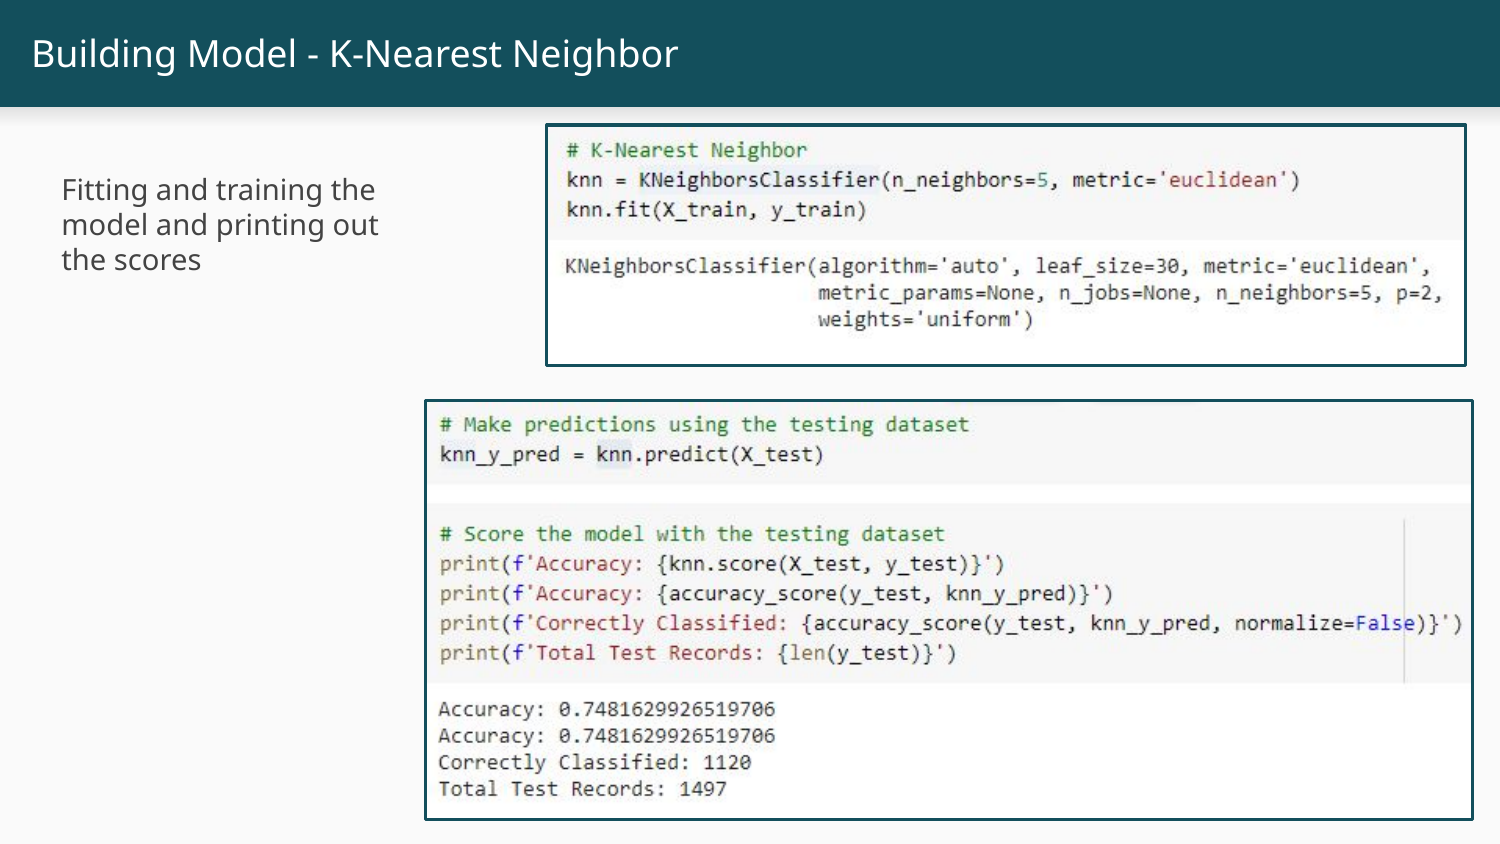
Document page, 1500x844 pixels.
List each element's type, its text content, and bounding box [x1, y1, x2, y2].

picture [426, 402, 1471, 819]
picture [548, 126, 1465, 365]
title Building Model - K-Nearest Neighbor [16, 2, 1464, 102]
text_box Fitting and training the model and printing out the scores [46, 156, 416, 292]
